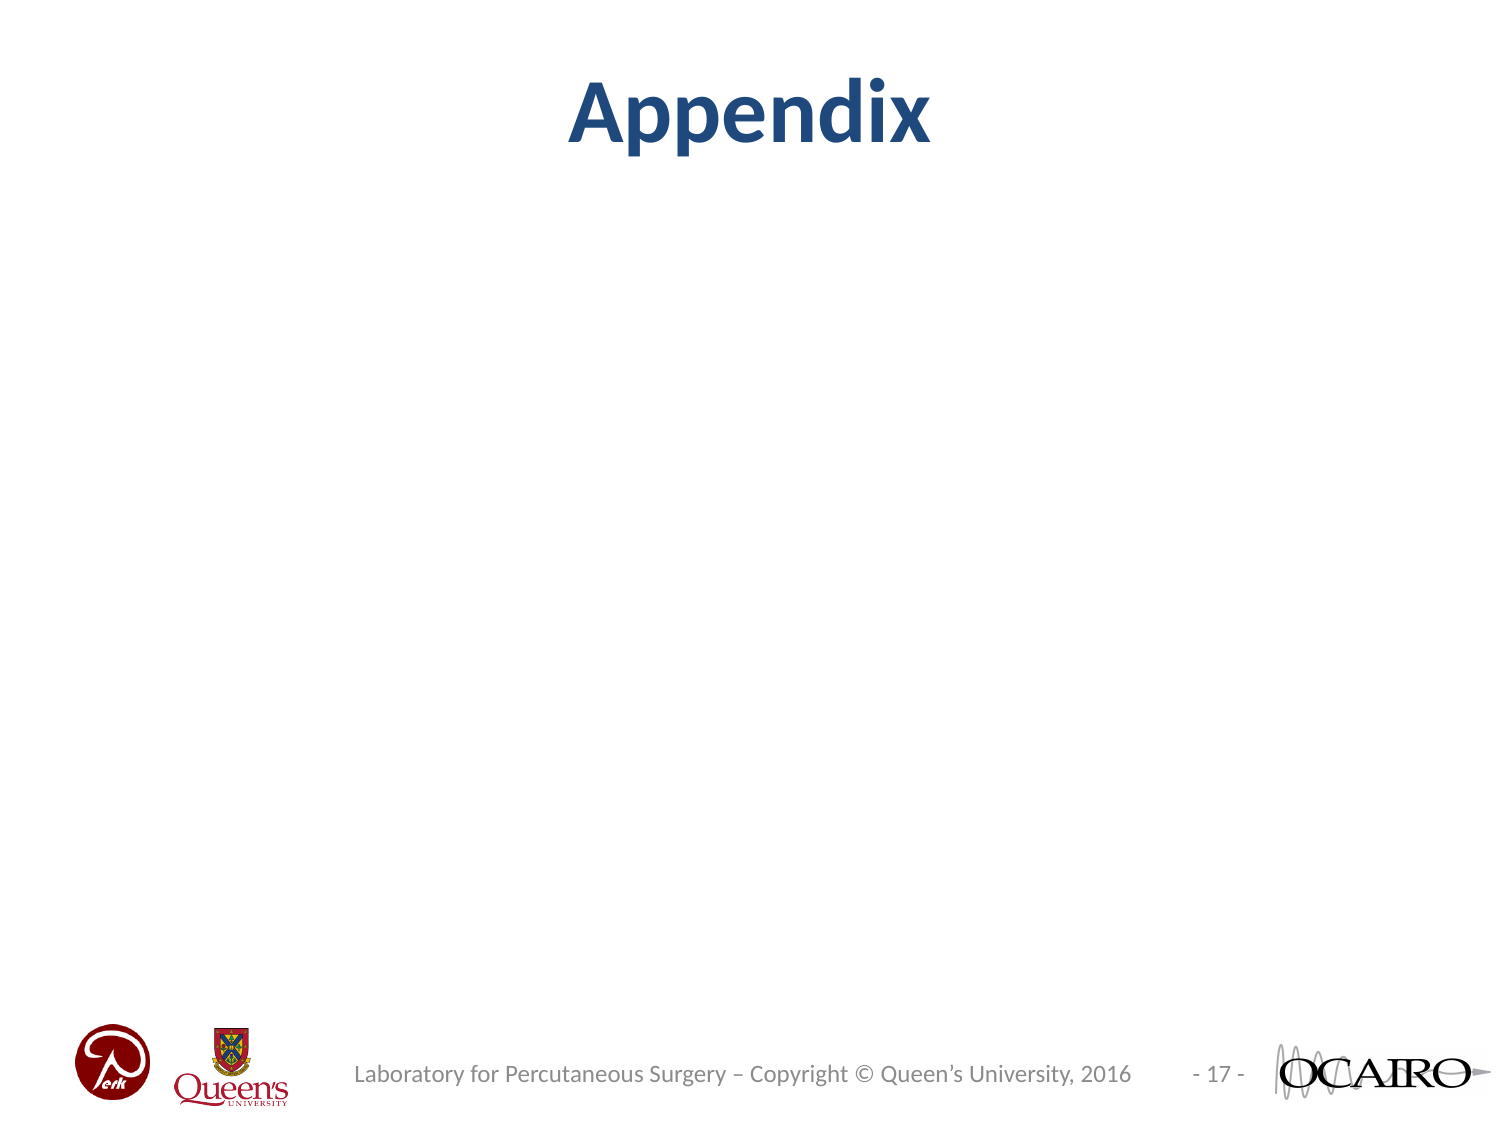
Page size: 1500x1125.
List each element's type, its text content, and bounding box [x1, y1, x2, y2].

title Appendix [74, 12, 1426, 201]
footer Laboratory for Percutaneous Surgery – Copyright © Queen’s University, 2016 [312, 1042, 1175, 1103]
picture [174, 1028, 288, 1106]
picture [75, 1024, 150, 1100]
slide_number - 17 - [1175, 1042, 1263, 1103]
picture [1275, 1044, 1491, 1100]
